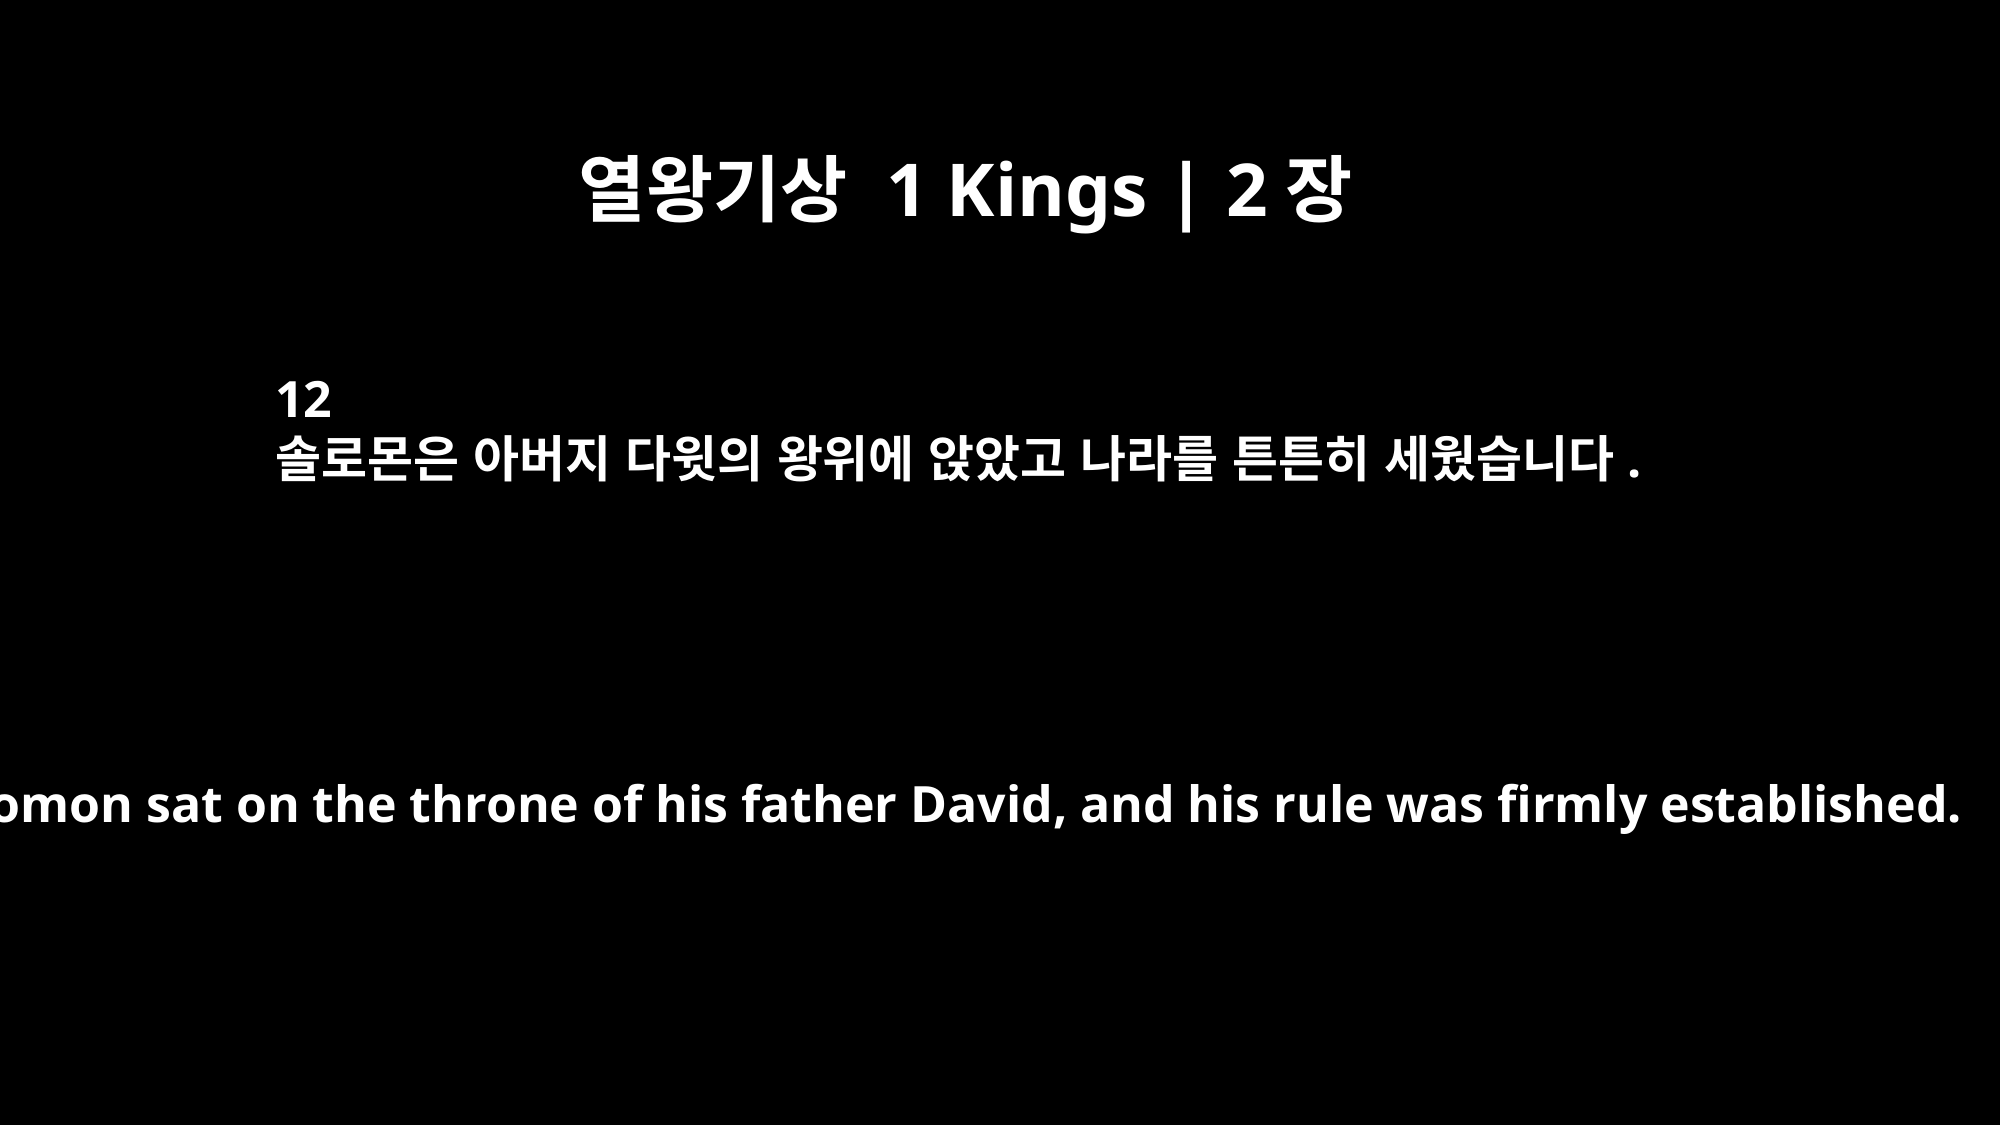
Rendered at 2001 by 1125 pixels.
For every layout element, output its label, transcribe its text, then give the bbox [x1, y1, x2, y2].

text_box 12 솔로몬은 아버지 다윗의 왕위에 앉았고 나라를 튼튼히 세웠습니다. [260, 359, 1657, 495]
text_box So Solomon sat on the throne of his father David, and his rule was firmly established. [0, 764, 1978, 840]
text_box 열왕기상 1 Kings | 2장 [564, 136, 1368, 239]
